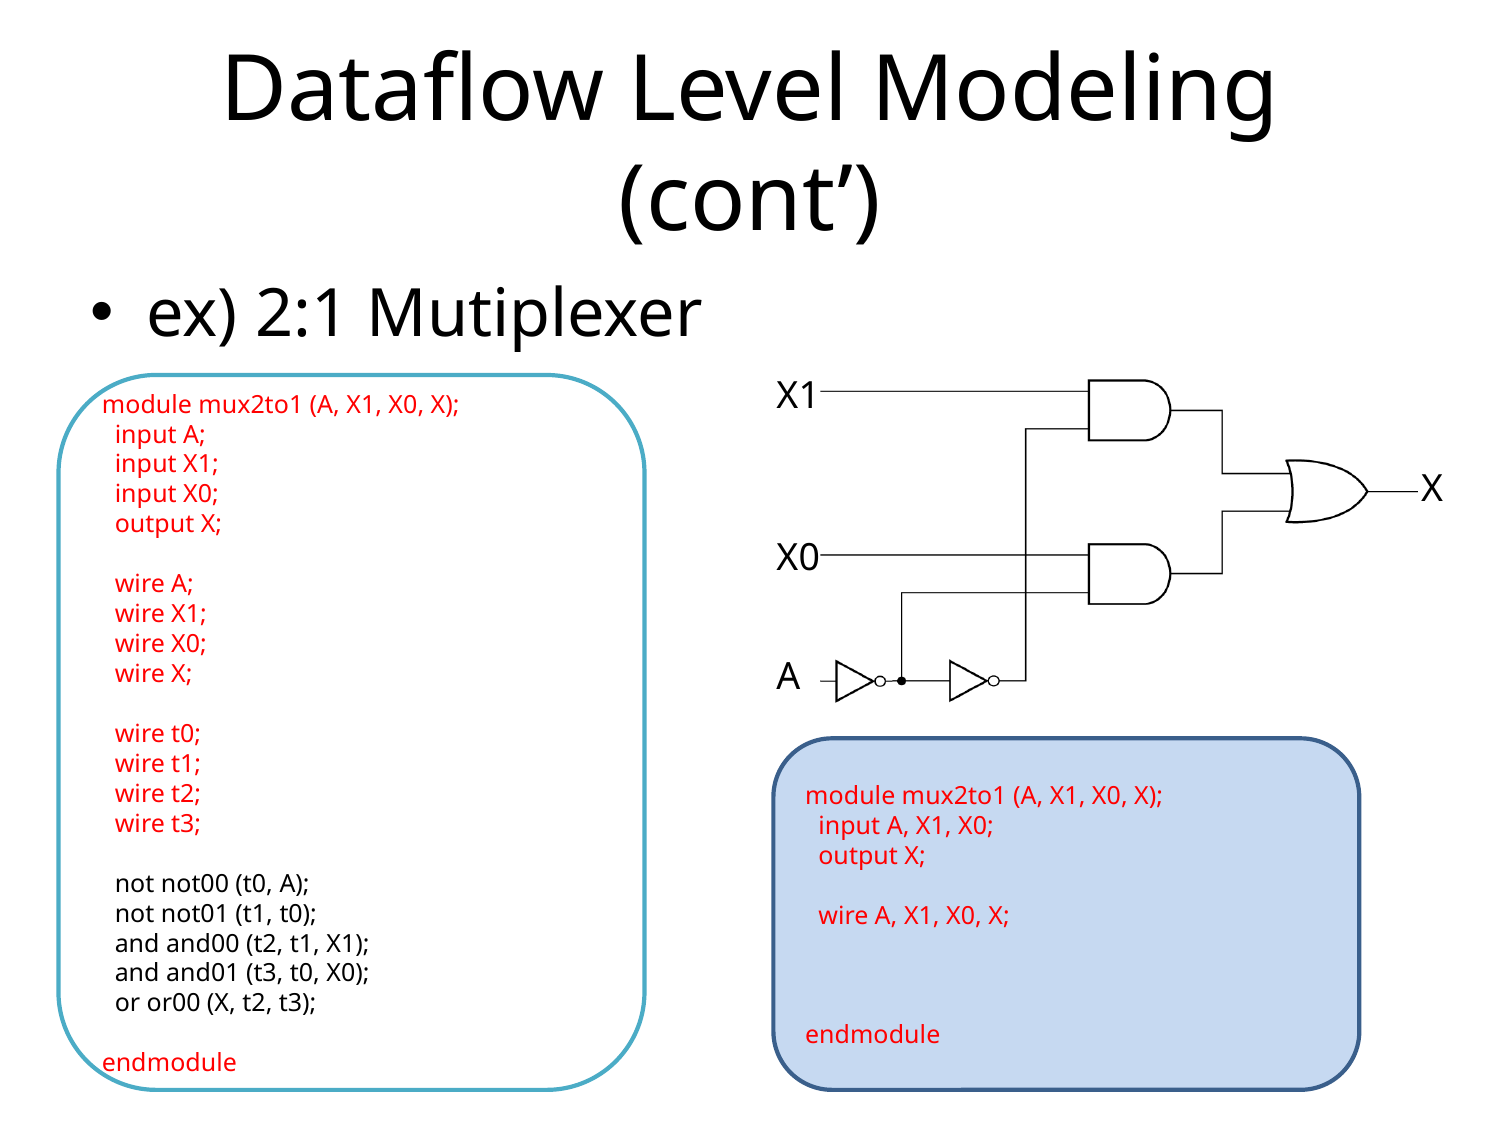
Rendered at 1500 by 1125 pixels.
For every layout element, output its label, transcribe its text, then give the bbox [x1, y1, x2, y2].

text_box module mux2to1 (A, X1, X0, X); input A; input X1; input X0; output X; wire A; wire X1; wire X0; wire X; wire t0; wire t1; wire t2; wire t3; not not00 (t0, A); not not01 (t1, t0); and and00 (t2, t1, X1); and and01 (t3, t0, X0); or or00 (X, t2, t3); endmodule [56, 372, 647, 1092]
text_box module mux2to1 (A, X1, X0, X); input A, X1, X0; output X; wire A, X1, X0, X; assign X = A ? X1 : X0; endmodule [771, 736, 1362, 1092]
list ex) 2:1 Mutiplexer [75, 262, 1425, 1005]
title Dataflow Level Modeling (cont’) [75, 45, 1425, 233]
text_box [761, 363, 1465, 716]
